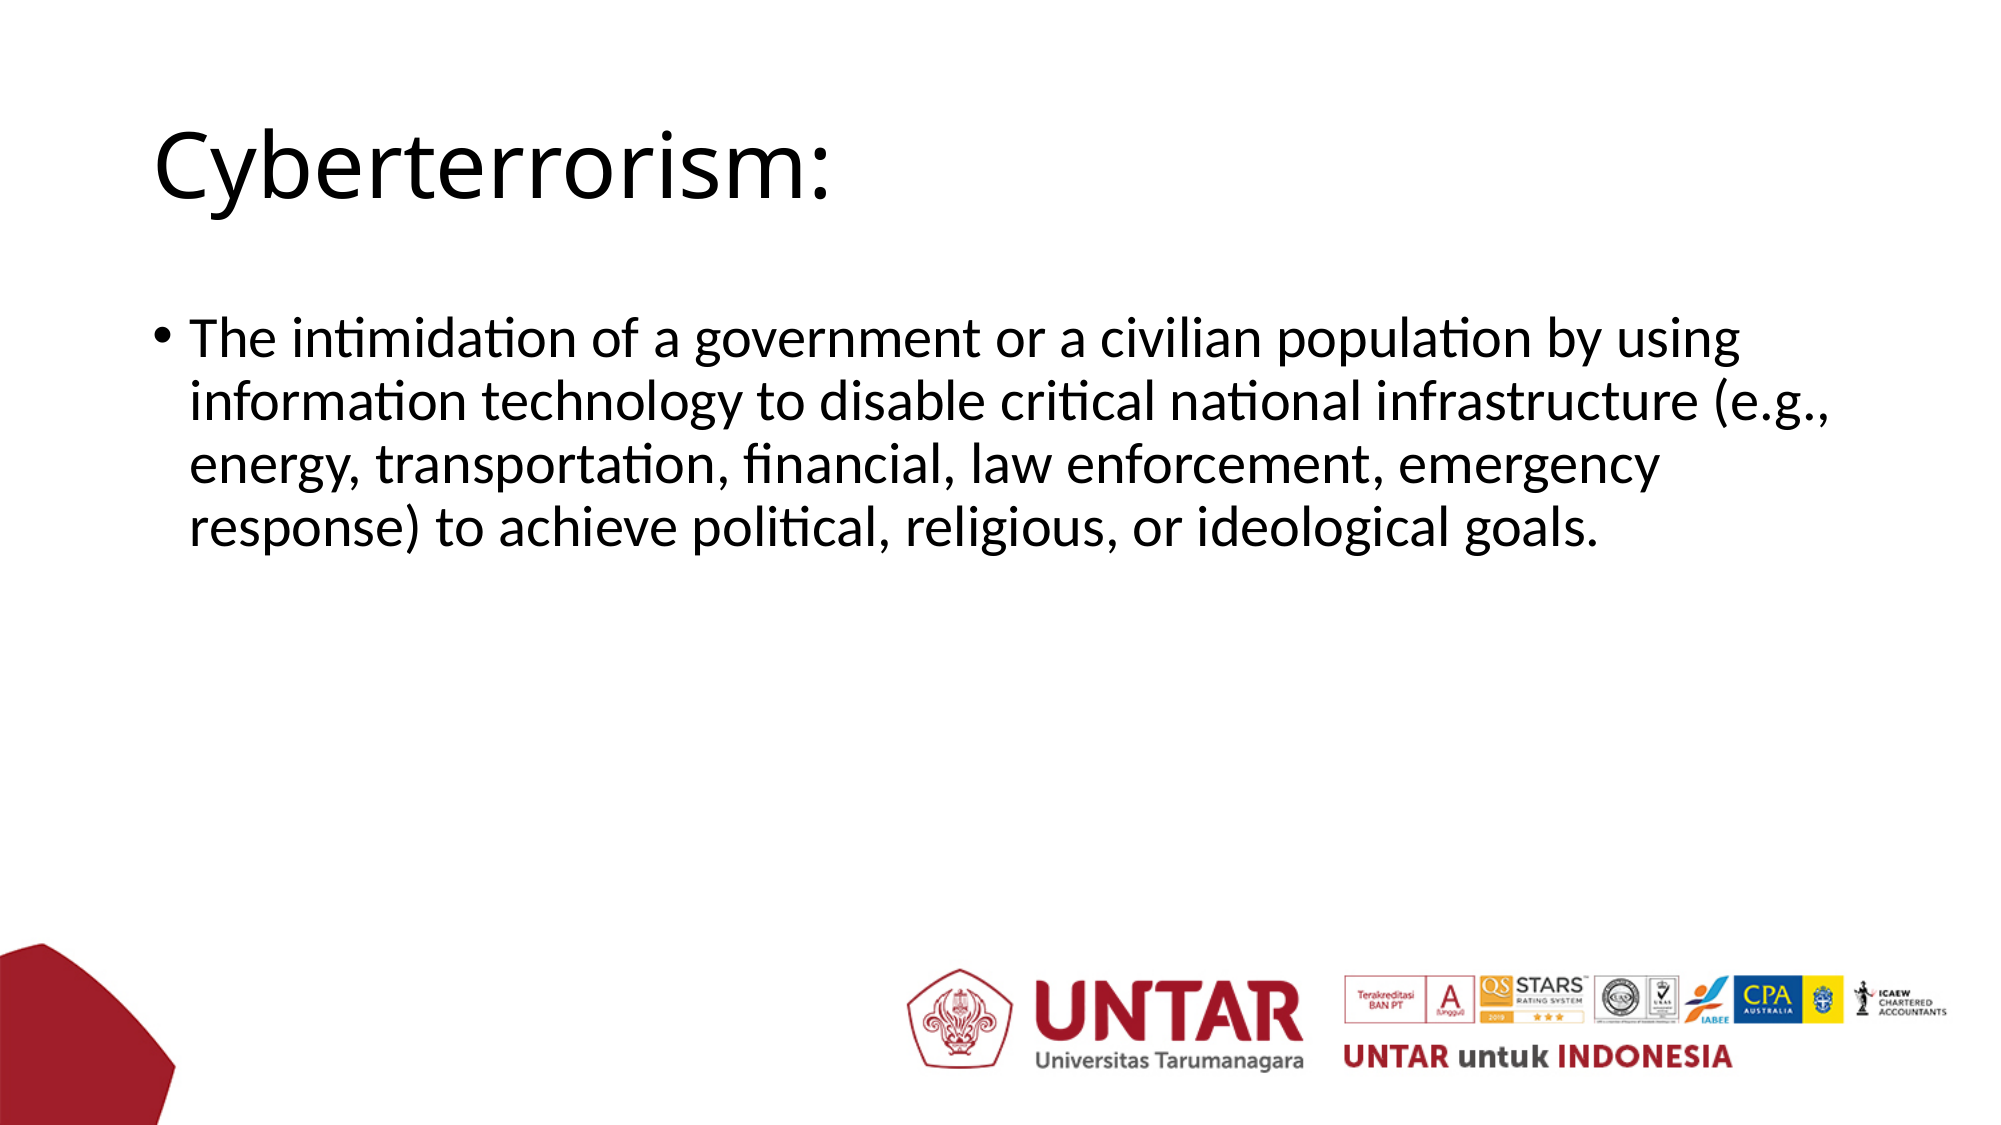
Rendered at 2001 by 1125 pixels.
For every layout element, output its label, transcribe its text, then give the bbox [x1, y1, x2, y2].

picture [0, 0, 2001, 1125]
list The intimidation of a government or a civilian population by using information technology to disable critical national infrastructure (e.g., energy, transportation, financial, law enforcement, emergency response) to achieve political, religious, or ideological goals. [137, 299, 1863, 1014]
title Cyberterrorism: [137, 59, 1863, 278]
